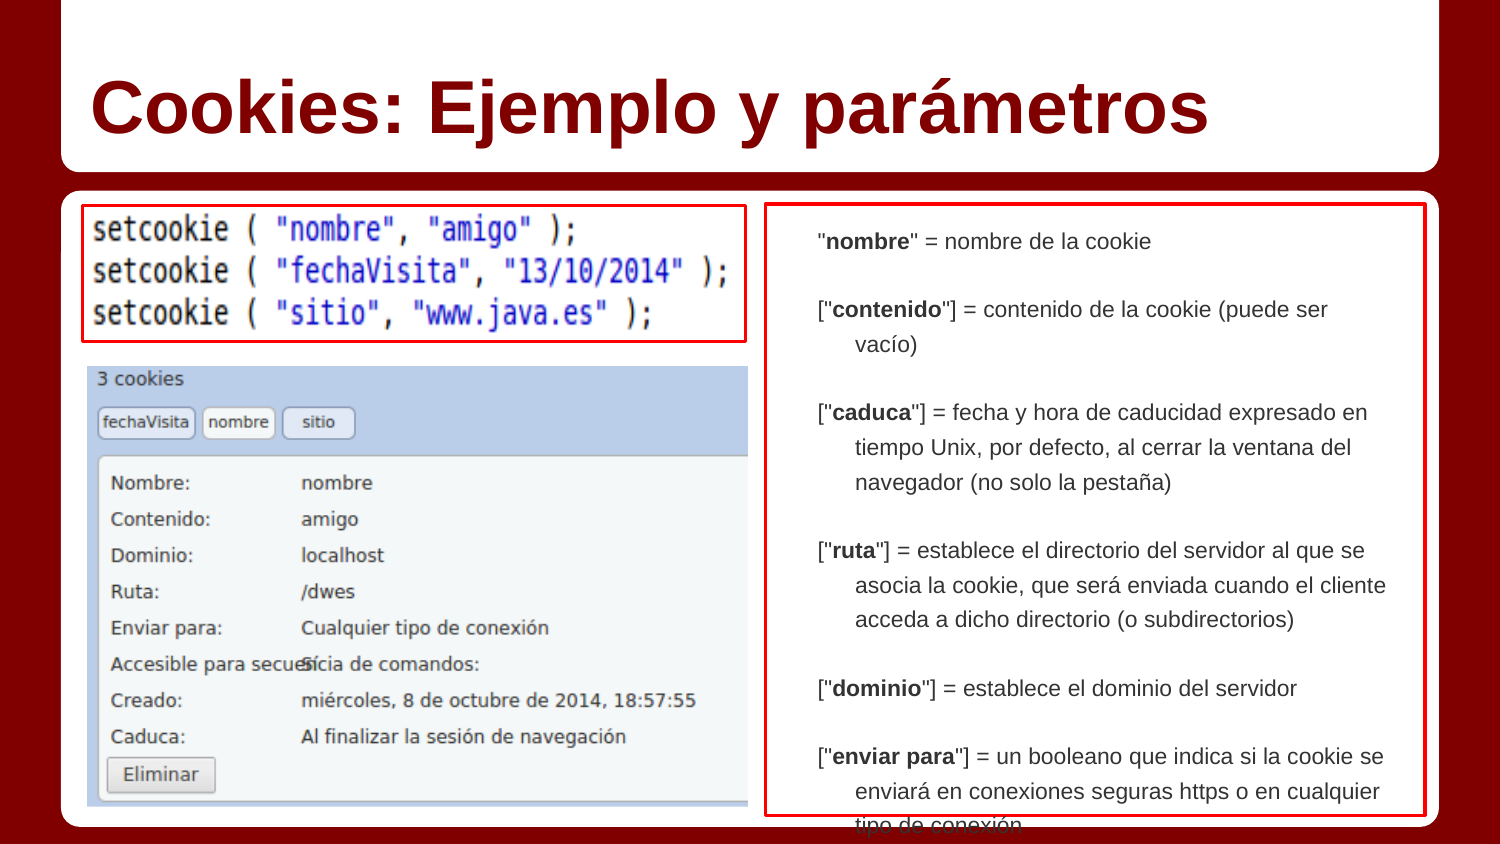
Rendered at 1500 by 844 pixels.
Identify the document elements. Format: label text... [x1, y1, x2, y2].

title Cookies: Ejemplo y parámetros [75, 22, 1425, 164]
picture [87, 366, 748, 810]
list "nombre" = nombre de la cookie ["contenido"] = contenido de la cookie (puede ser vacío) ["caduca"] = fecha y hora de caducidad expresado en tiempo Unix, por defecto, al cerrar la ventana del navegador (no solo la pestaña) ["ruta"] = establece el directorio del servidor al que se asocia la cookie, que será enviada cuando el cliente acceda a dicho directorio (o subdirectorios) ["dominio"] = establece el dominio del servidor ["enviar para"] = un booleano que indica si la cookie se enviará en conexiones seguras https o en cualquier tipo de conexión ["accesible"] = establece si la cookie será accesible sólo por el servidor o mediante el navegador usando scripts [765, 204, 1425, 816]
picture [83, 207, 745, 341]
